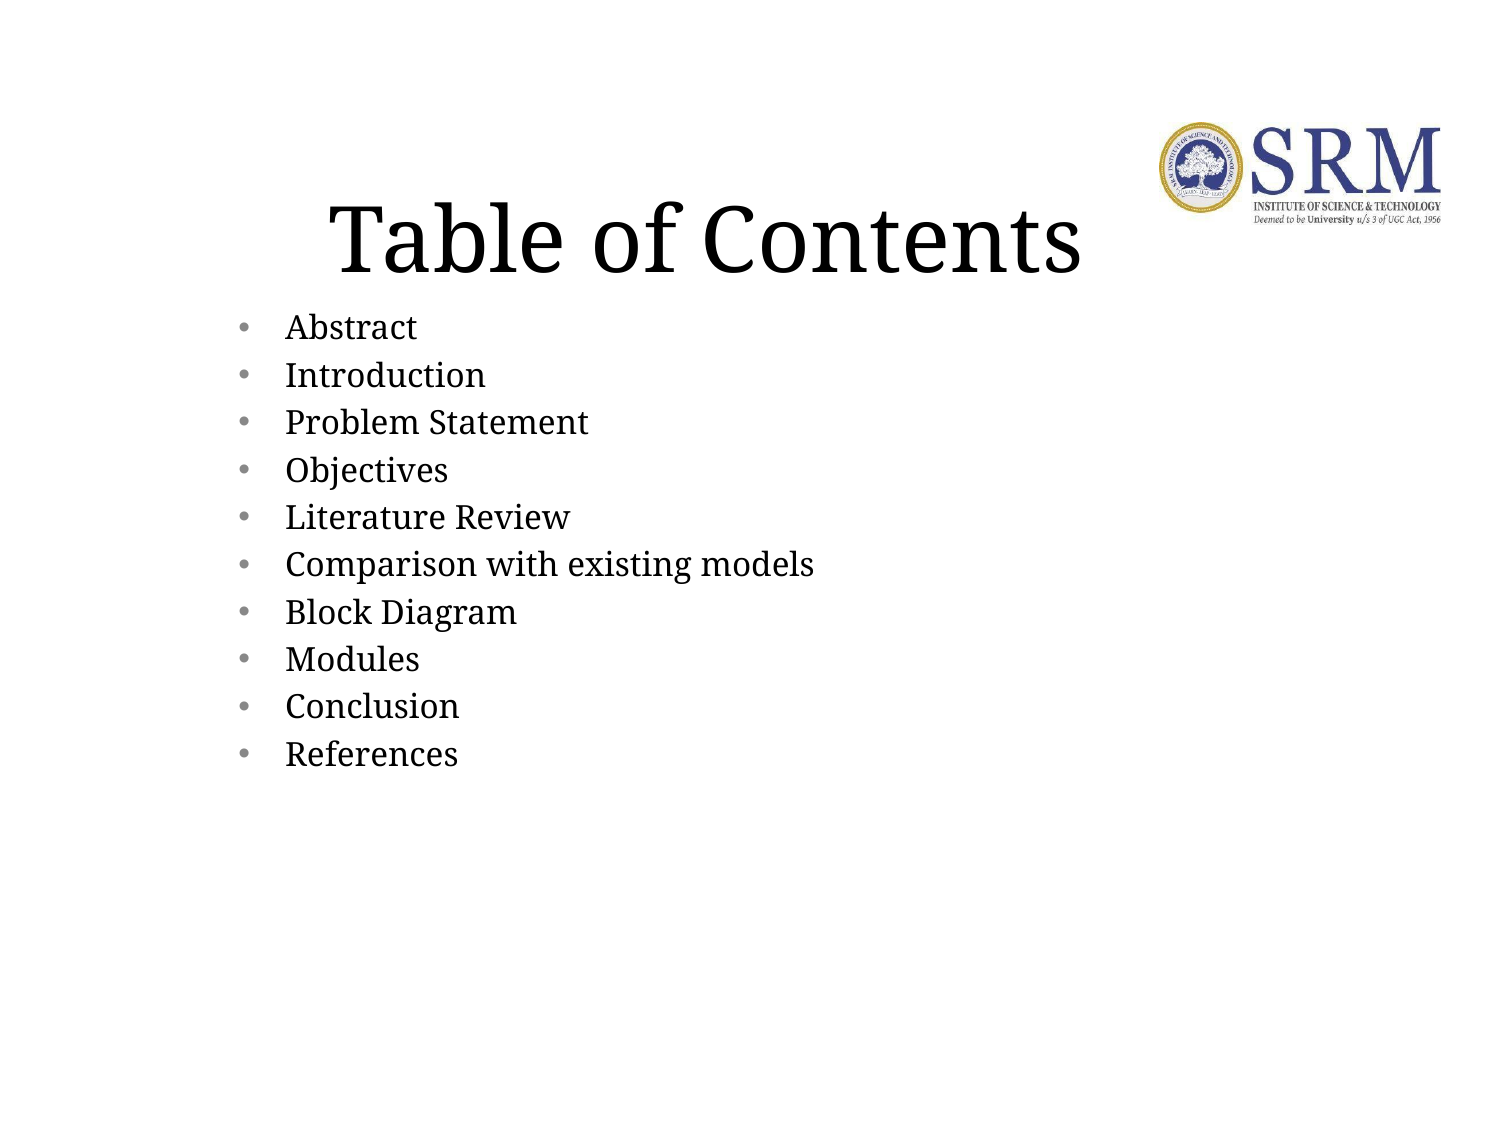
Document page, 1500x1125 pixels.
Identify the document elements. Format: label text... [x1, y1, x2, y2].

subtitle Abstract Introduction Problem Statement Objectives Literature Review Comparison with existing models Block Diagram Modules Conclusion References [223, 299, 1237, 822]
text_box Table of Contents [241, 173, 1377, 299]
picture [1158, 122, 1441, 225]
